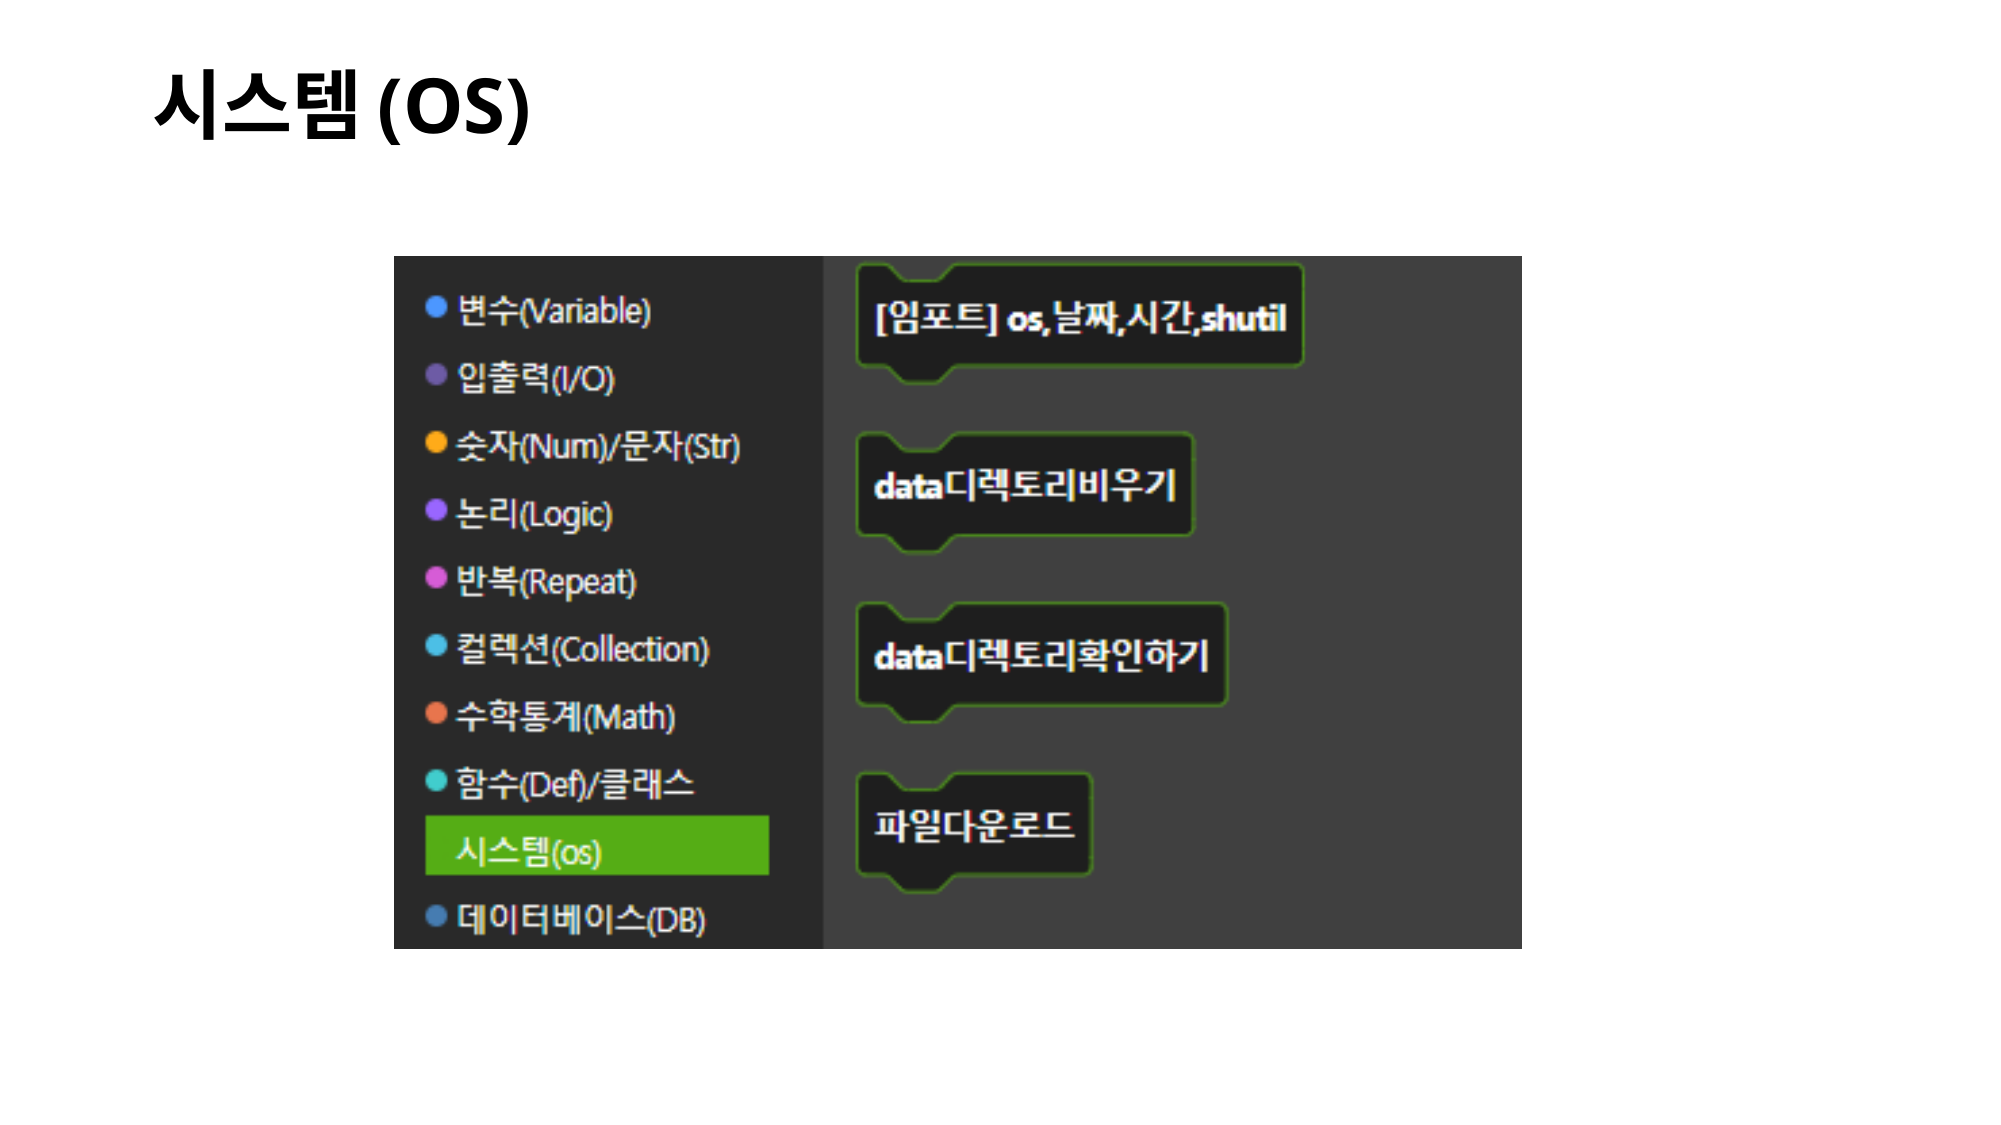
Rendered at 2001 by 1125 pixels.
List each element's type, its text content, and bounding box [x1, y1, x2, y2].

title 시스템(OS) [137, 59, 1863, 158]
picture [394, 256, 1522, 949]
